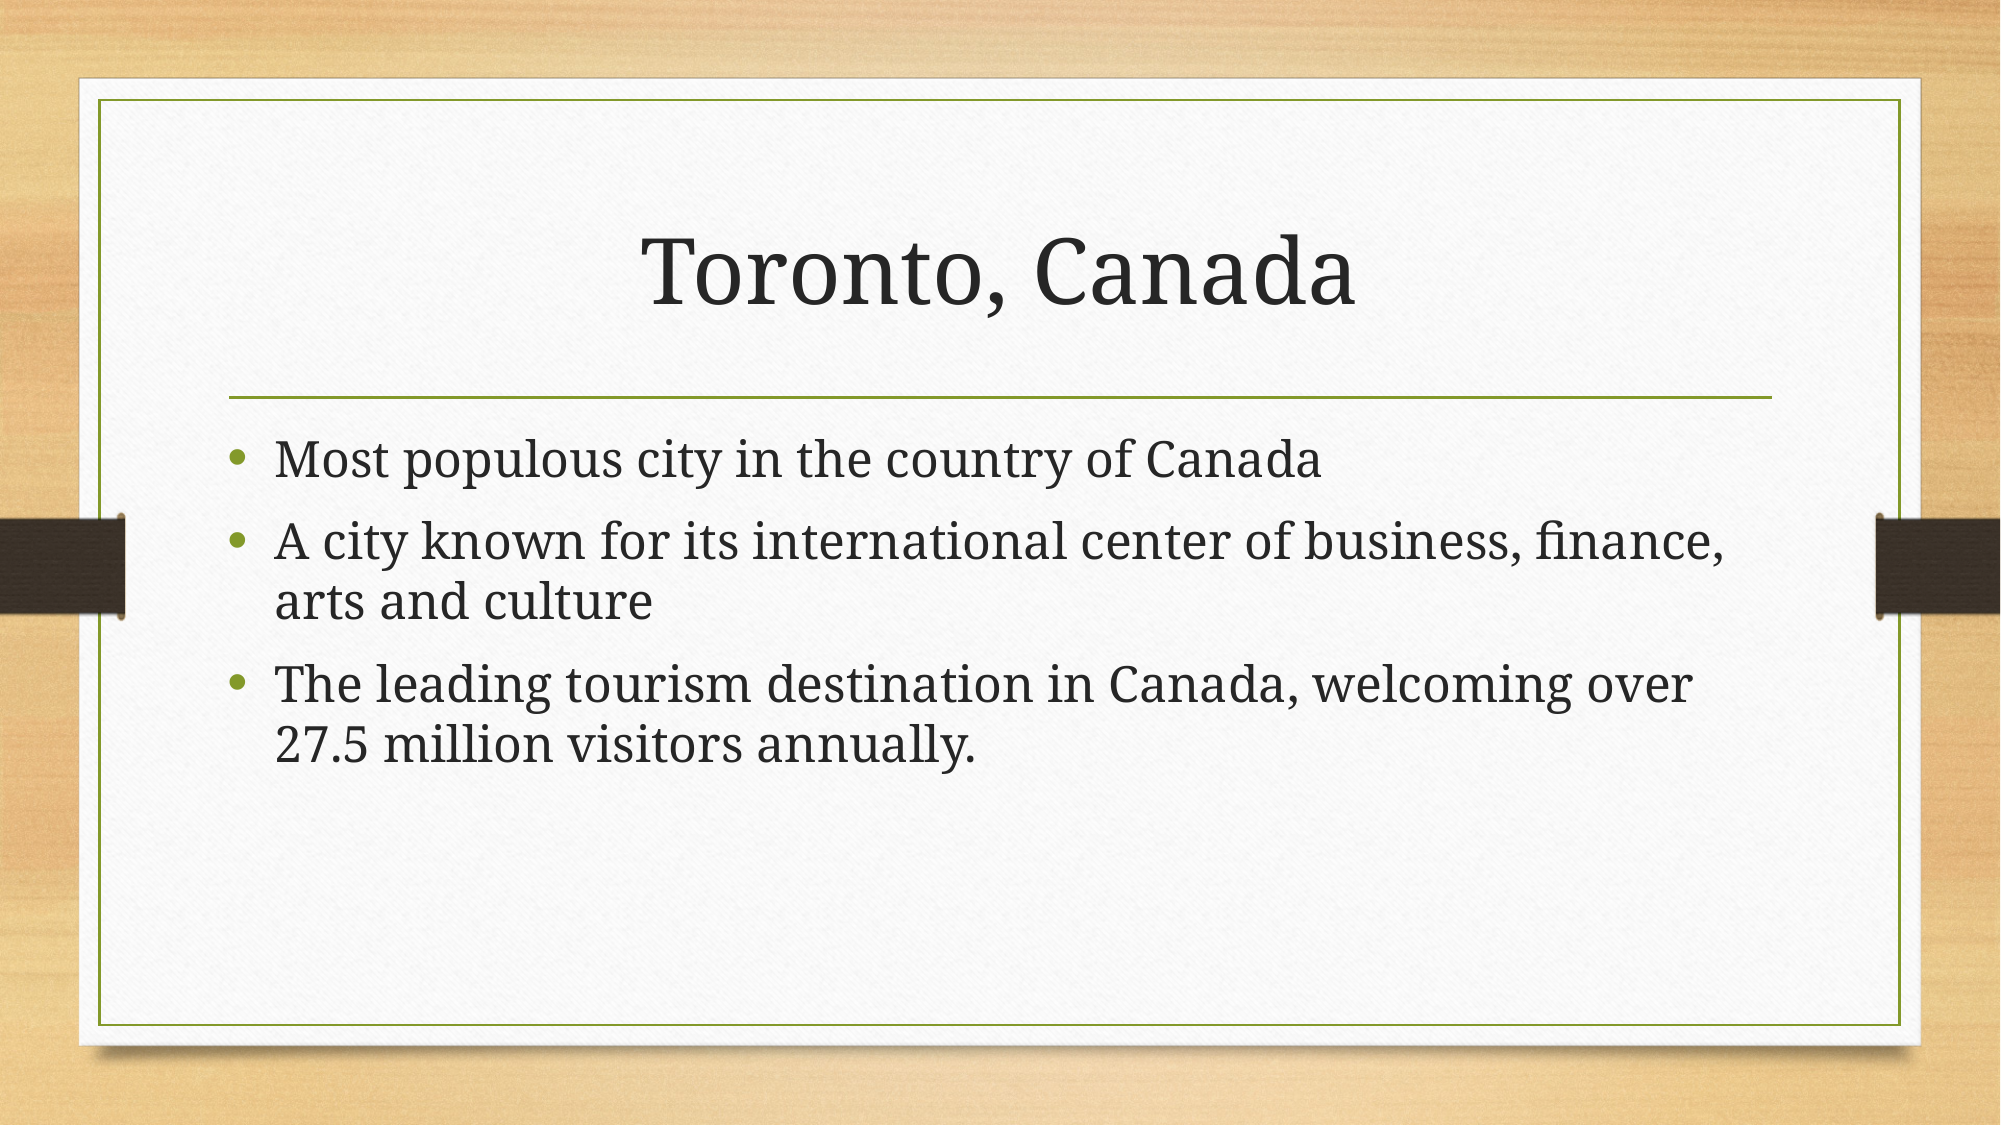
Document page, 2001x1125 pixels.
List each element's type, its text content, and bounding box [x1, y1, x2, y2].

list Most populous city in the country of Canada A city known for its international center of business, finance, arts and culture The leading tourism destination in Canada, welcoming over 27.5 million visitors annually. [212, 419, 1788, 964]
title Toronto, Canada [212, 161, 1788, 375]
picture [0, 0, 2001, 1125]
